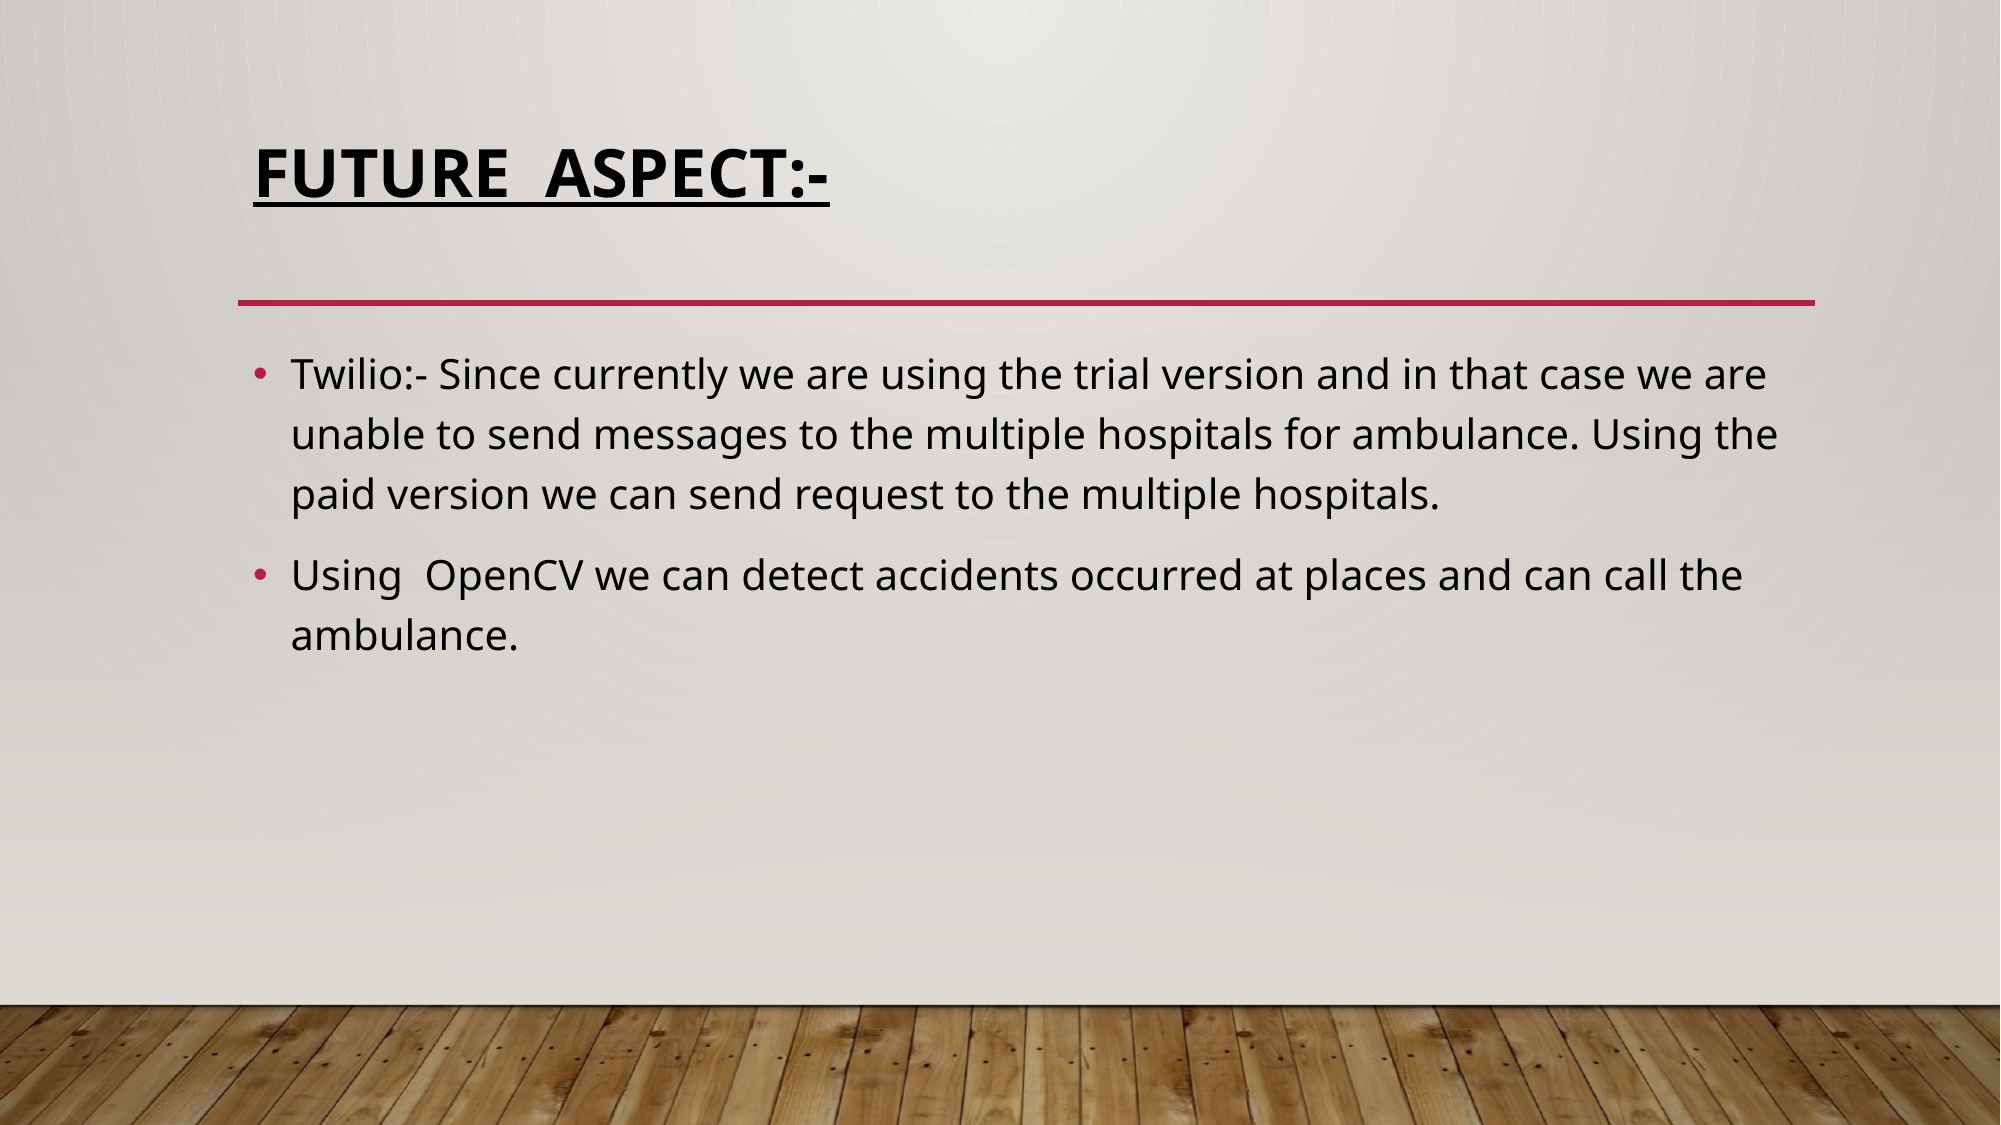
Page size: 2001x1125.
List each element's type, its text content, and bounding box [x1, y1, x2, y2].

list Twilio:- Since currently we are using the trial version and in that case we are unable to send messages to the multiple hospitals for ambulance. Using the paid version we can send request to the multiple hospitals. Using OpenCV we can detect accidents occurred at places and can call the ambulance. [238, 330, 1814, 897]
title FUTURE ASPECT:- [238, 131, 1814, 305]
picture [0, 1005, 2000, 1125]
